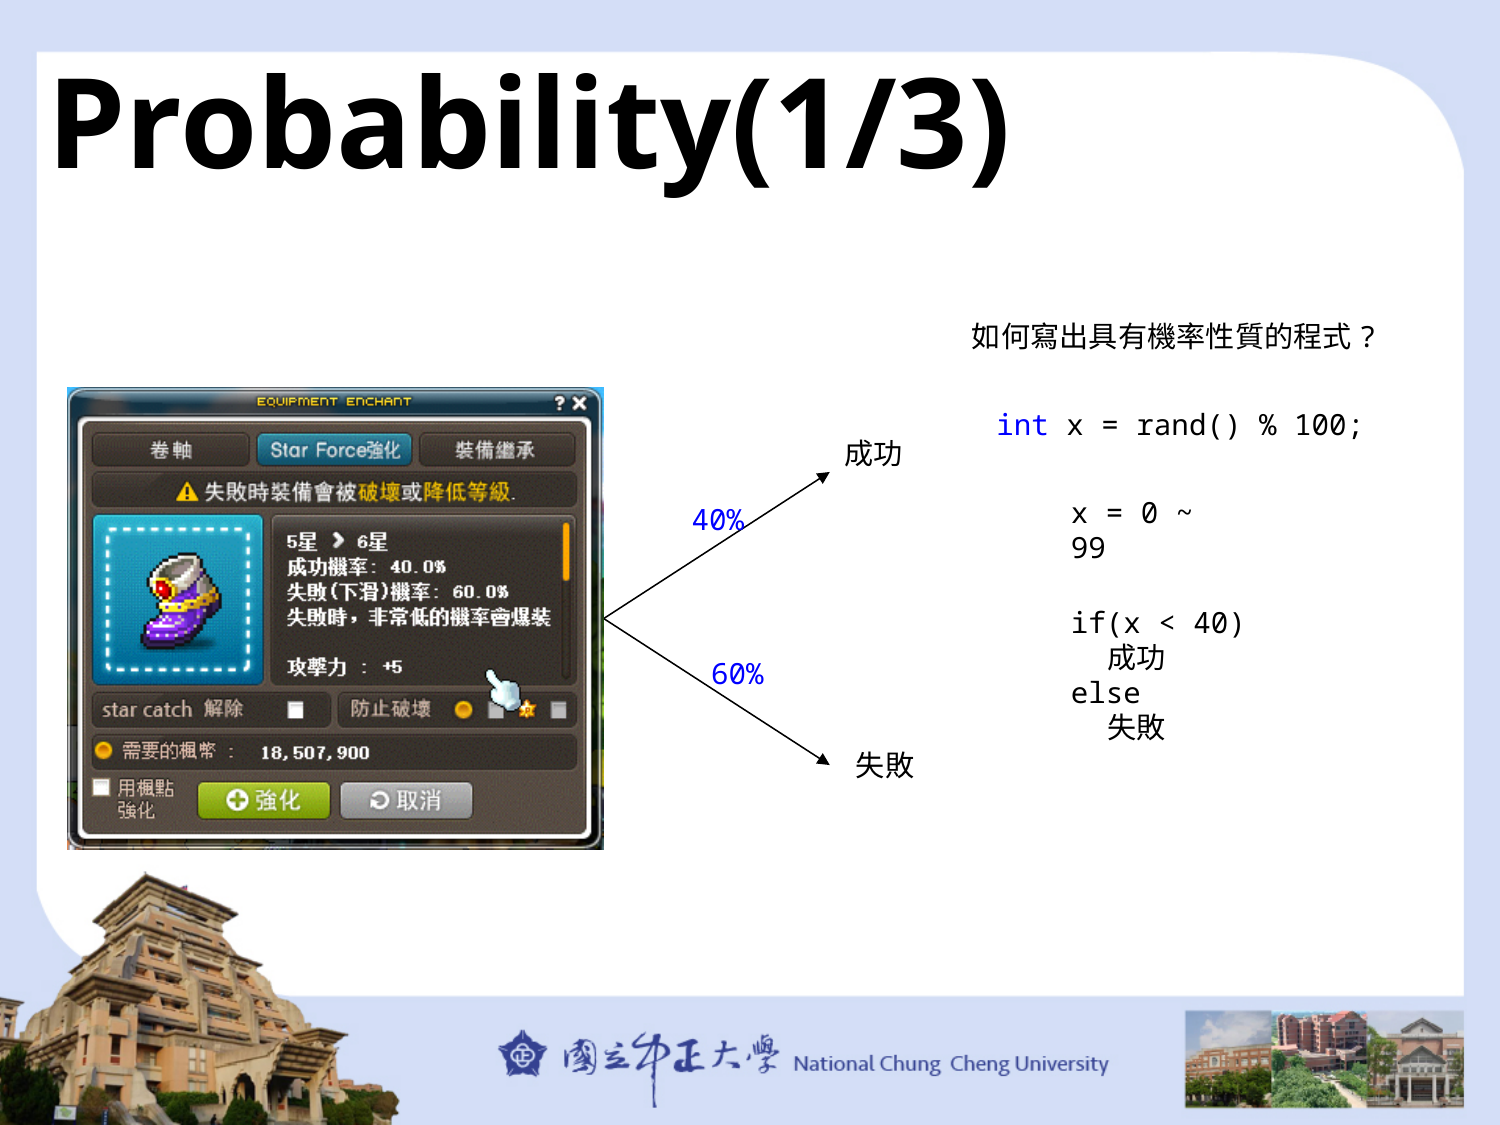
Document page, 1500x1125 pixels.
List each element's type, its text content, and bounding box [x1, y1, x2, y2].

text_box Probability(1/3) [0, 0, 1158, 237]
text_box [615, 471, 830, 609]
text_box 成功 [829, 428, 926, 479]
picture [0, 0, 1500, 1125]
text_box int x = rand() % 100; [981, 398, 1380, 449]
text_box x = 0 ~ 99 [1055, 486, 1255, 572]
text_box 如何寫出具有機率性質的程式? [956, 310, 1405, 361]
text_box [604, 471, 830, 618]
text_box 失敗 [840, 739, 937, 790]
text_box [615, 618, 830, 766]
text_box if(x < 40) 成功 else 失敗 [1055, 597, 1454, 753]
text_box 實 驗 項 目 [67, 771, 611, 851]
